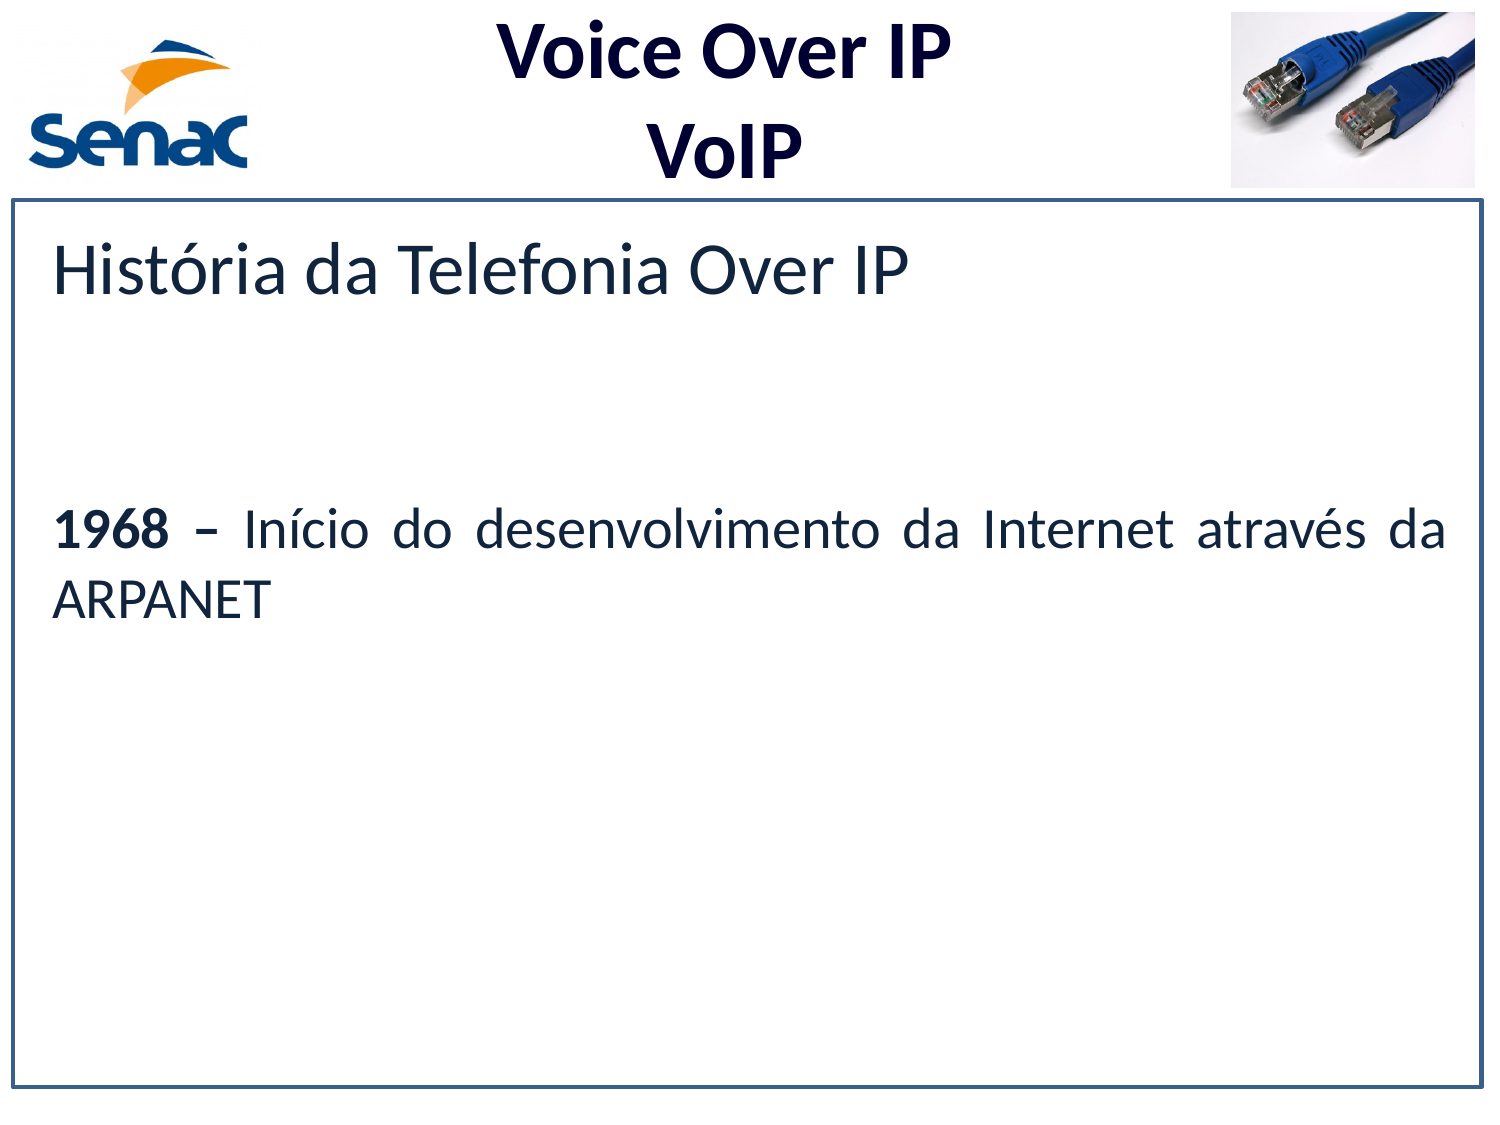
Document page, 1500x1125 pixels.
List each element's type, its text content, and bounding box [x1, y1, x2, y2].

text_box Voice Over IP VoIP [324, 0, 1125, 200]
picture [1231, 12, 1476, 188]
text_box [37, 200, 1450, 212]
picture [12, 23, 263, 188]
text_box [11, 198, 1484, 1089]
text_box História da Telefonia Over IP 1968 – Início do desenvolvimento da Internet através da ARPANET [37, 212, 1463, 638]
